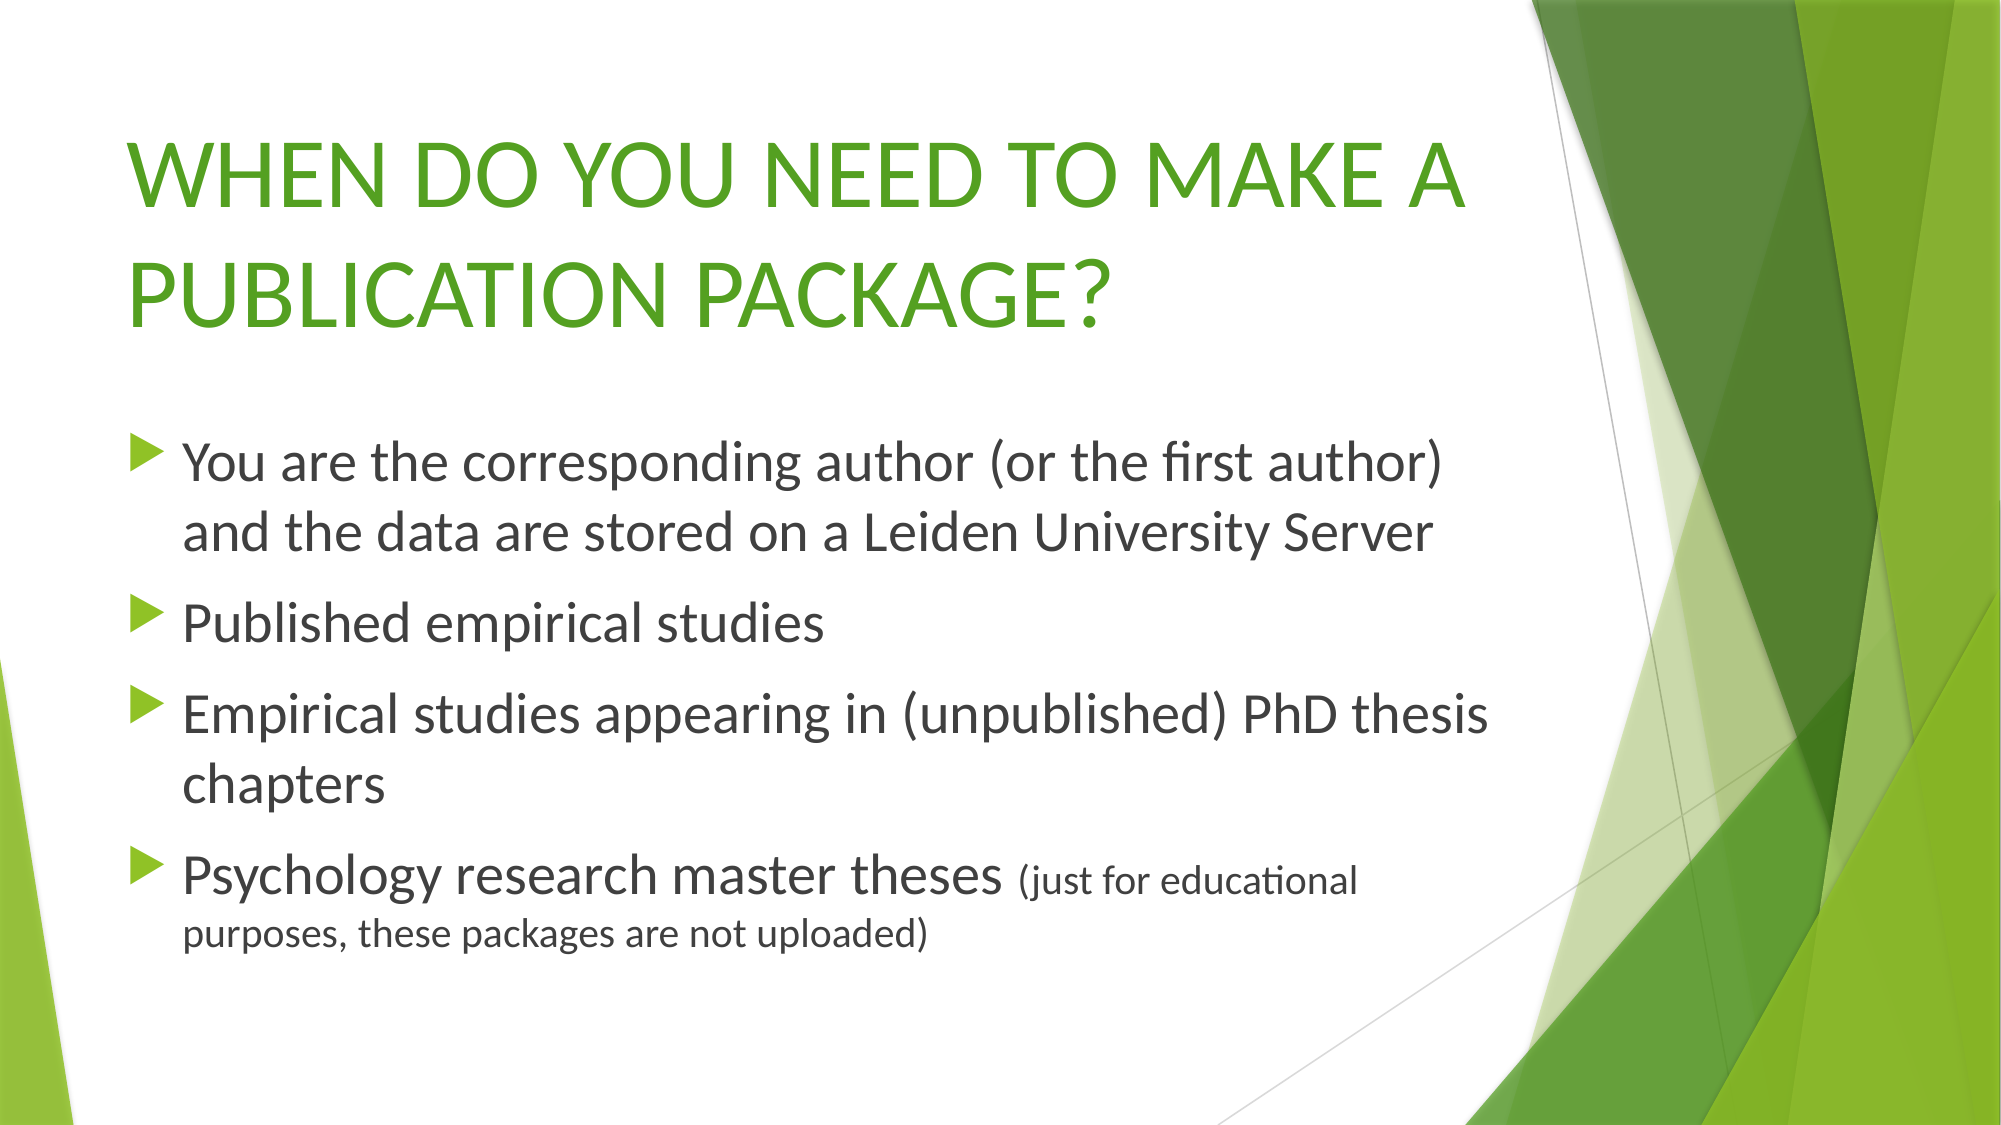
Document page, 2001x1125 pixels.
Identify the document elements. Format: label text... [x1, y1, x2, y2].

title When do you need to make a publication package? [111, 99, 1552, 317]
list You are the corresponding author (or the first author) and the data are stored on a Leiden University Server Published empirical studies Empirical studies appearing in (unpublished) PhD thesis chapters Psychology research master theses (just for educational purposes, these packages are not uploaded) [111, 415, 1522, 1053]
